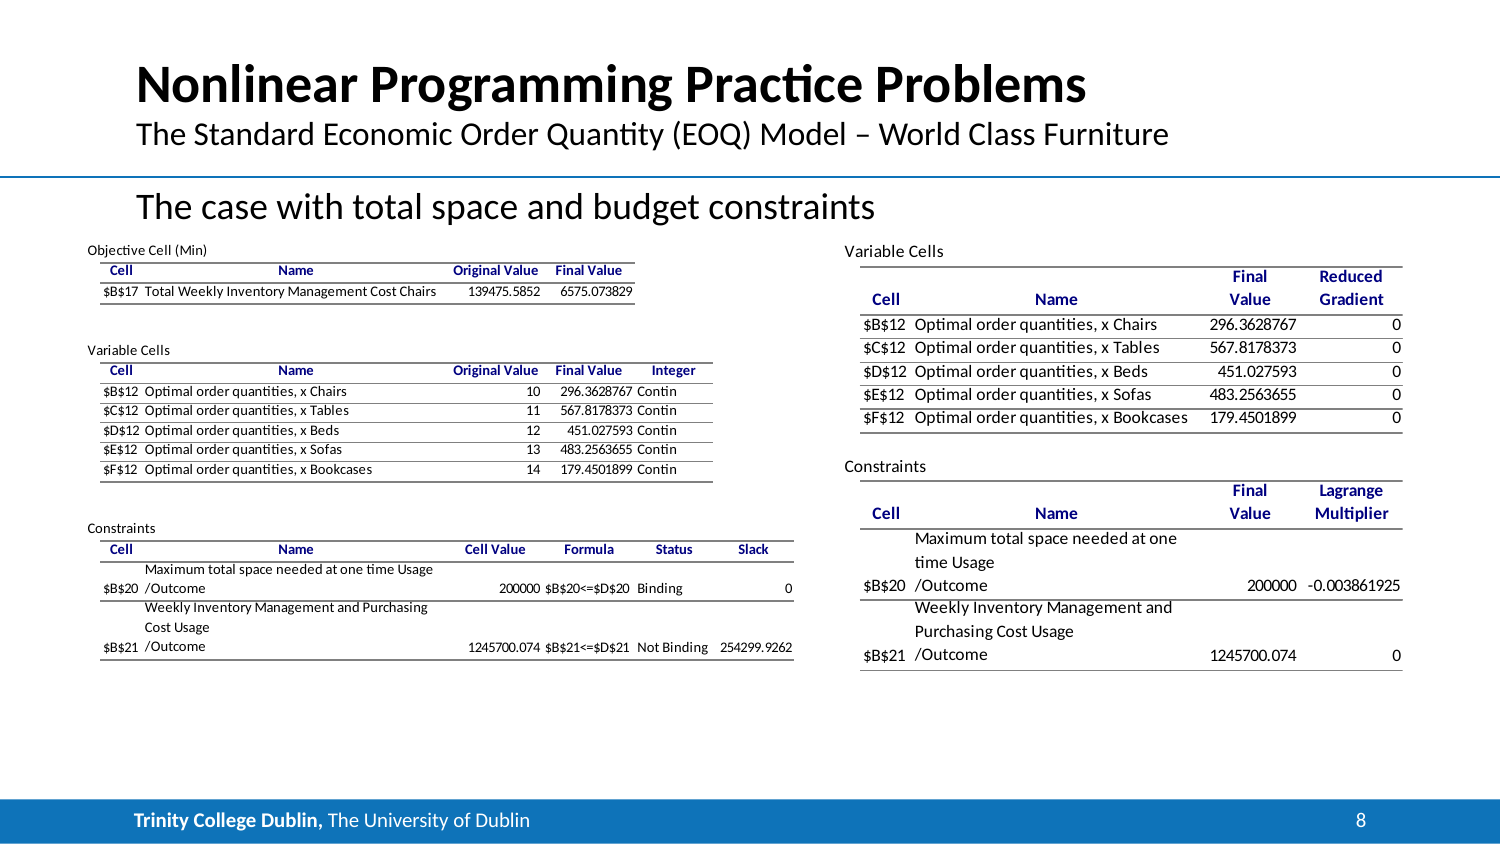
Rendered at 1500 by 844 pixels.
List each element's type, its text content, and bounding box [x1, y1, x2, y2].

list The Standard Economic Order Quantity (EOQ) Model – World Class Furniture [135, 112, 1367, 147]
picture [840, 241, 1405, 673]
title Nonlinear Programming Practice Problems [135, 44, 1367, 112]
list The case with total space and budget constraints [135, 181, 1500, 801]
slide_number 8 [1318, 800, 1367, 833]
picture [84, 241, 796, 662]
